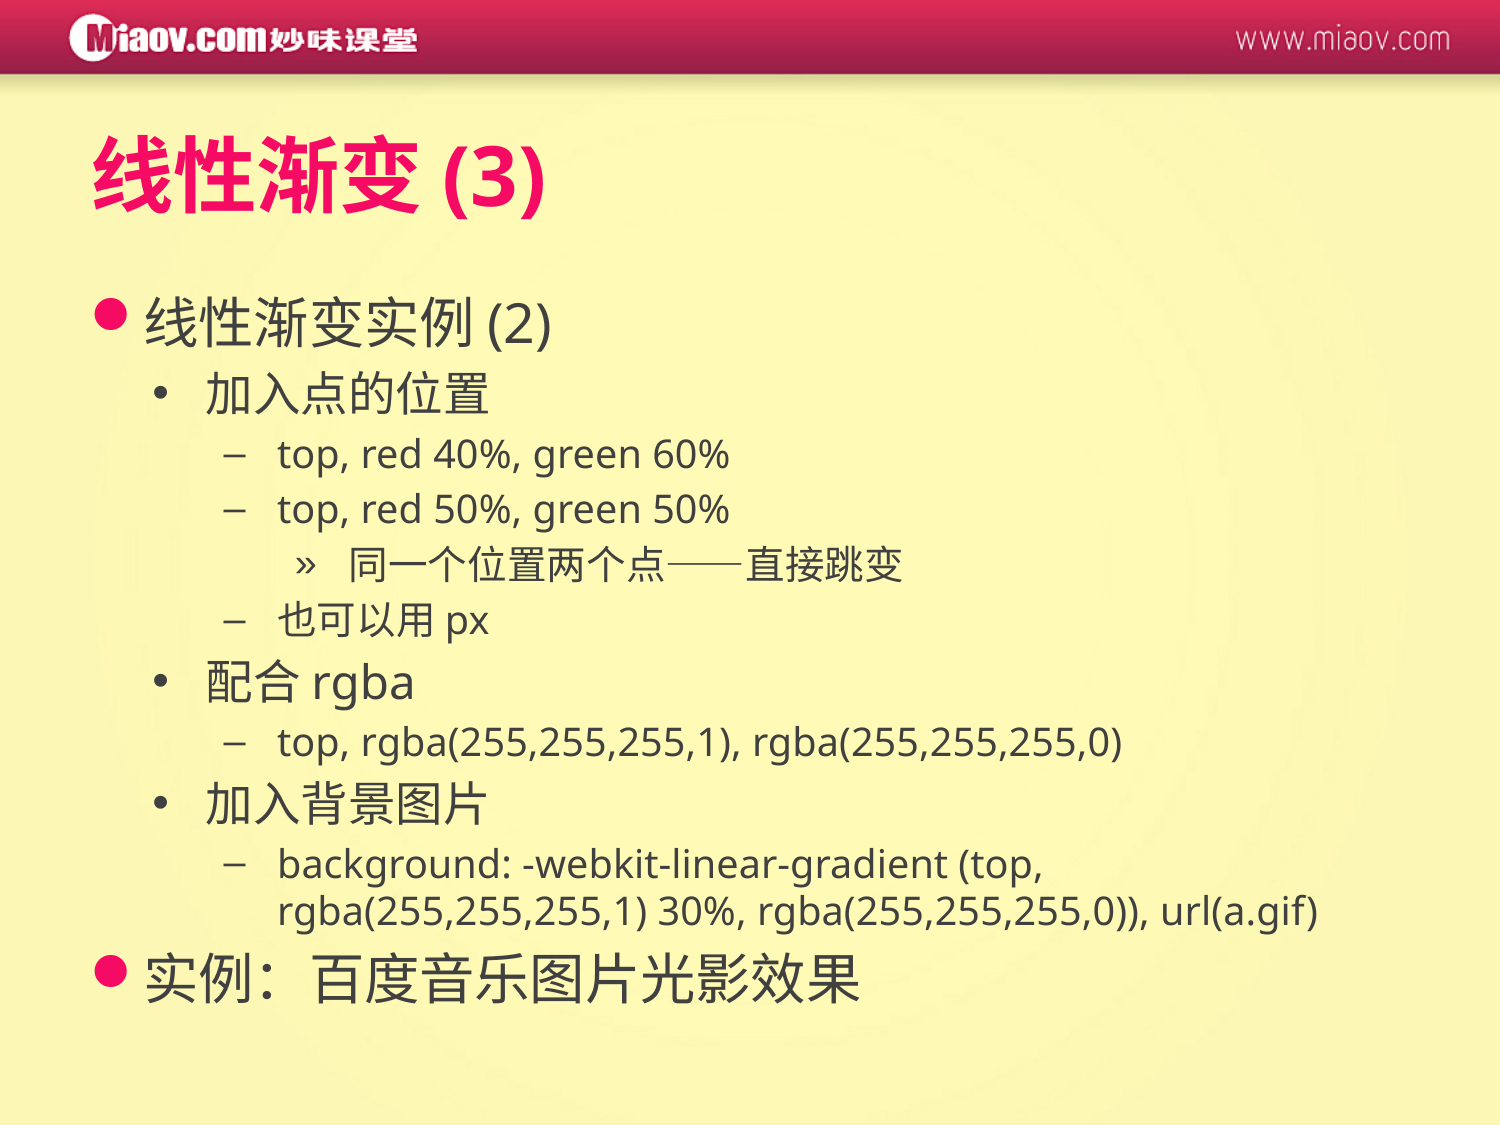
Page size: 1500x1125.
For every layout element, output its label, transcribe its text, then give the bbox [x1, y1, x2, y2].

title 线性渐变(3) [75, 79, 1425, 268]
picture [0, 0, 1500, 1125]
list 线性渐变实例(2) 加入点的位置 top, red 40%, green 60% top, red 50%, green 50% 同一个位置两个点——直接跳变 也可以用px 配合rgba top, rgba(255,255,255,1), rgba(255,255,255,0) 加入背景图片 background: -webkit-linear-gradient (top, rgba(255,255,255,1) 30%, rgba(255,255,255,0)), url(a.gif) 实例：百度音乐图片光影效果 [75, 280, 1425, 1024]
